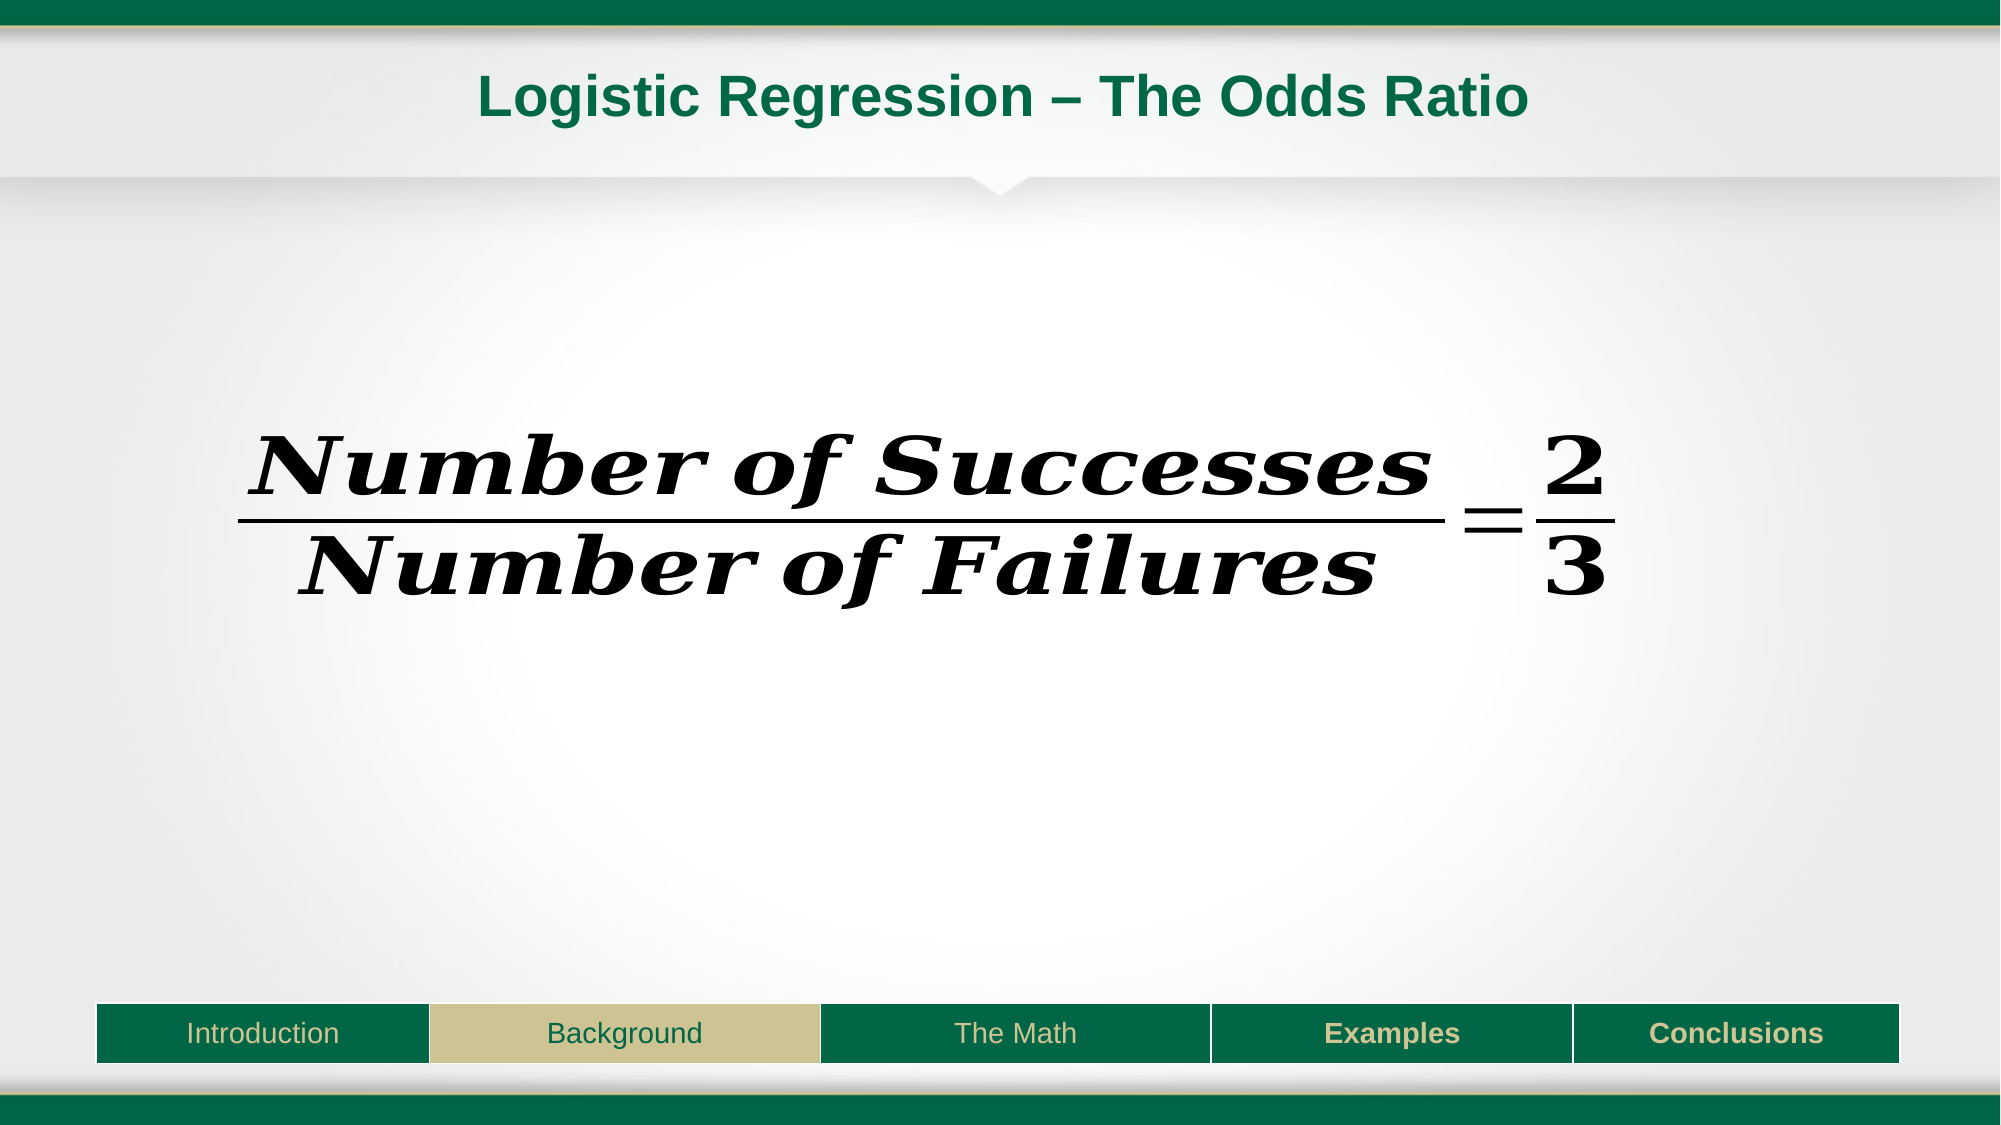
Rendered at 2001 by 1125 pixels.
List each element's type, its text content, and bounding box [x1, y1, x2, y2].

table_header The Math [821, 1004, 1210, 1063]
table_header Introduction [97, 1004, 429, 1063]
picture [0, 0, 2001, 1125]
title Logistic Regression – The Odds Ratio [129, 50, 1880, 203]
table_header Conclusions [1574, 1004, 1899, 1063]
table_header Background [430, 1004, 820, 1063]
table_header Examples [1212, 1004, 1572, 1063]
